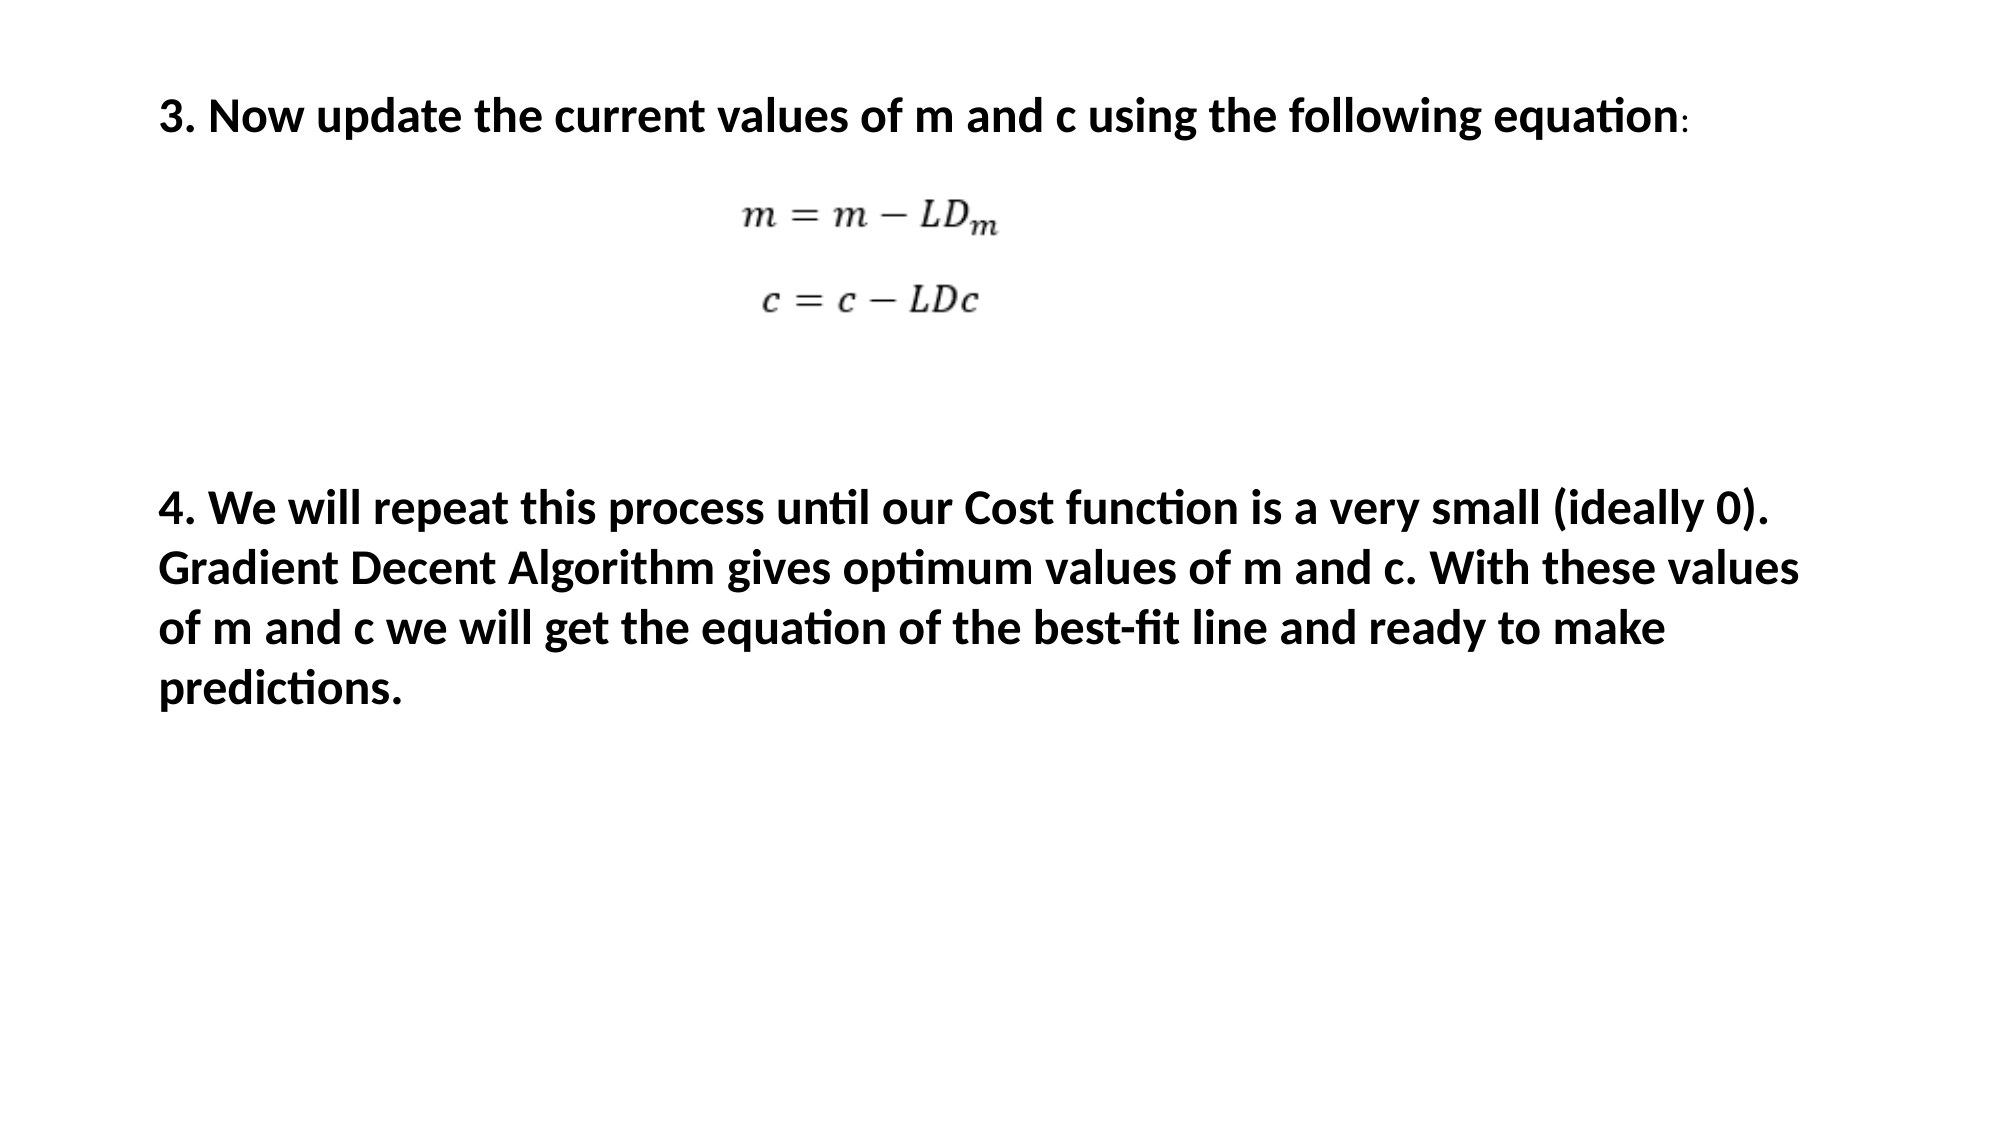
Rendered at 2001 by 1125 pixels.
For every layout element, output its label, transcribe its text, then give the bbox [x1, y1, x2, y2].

text_box 4. We will repeat this process until our Cost function is a very small (ideally 0). Gradient Decent Algorithm gives optimum values of m and c. With these values of m and c we will get the equation of the best-fit line and ready to make predictions. [143, 467, 1843, 722]
picture [732, 196, 1008, 325]
text_box 3. Now update the current values of m and c using the following equation: [143, 74, 1871, 150]
